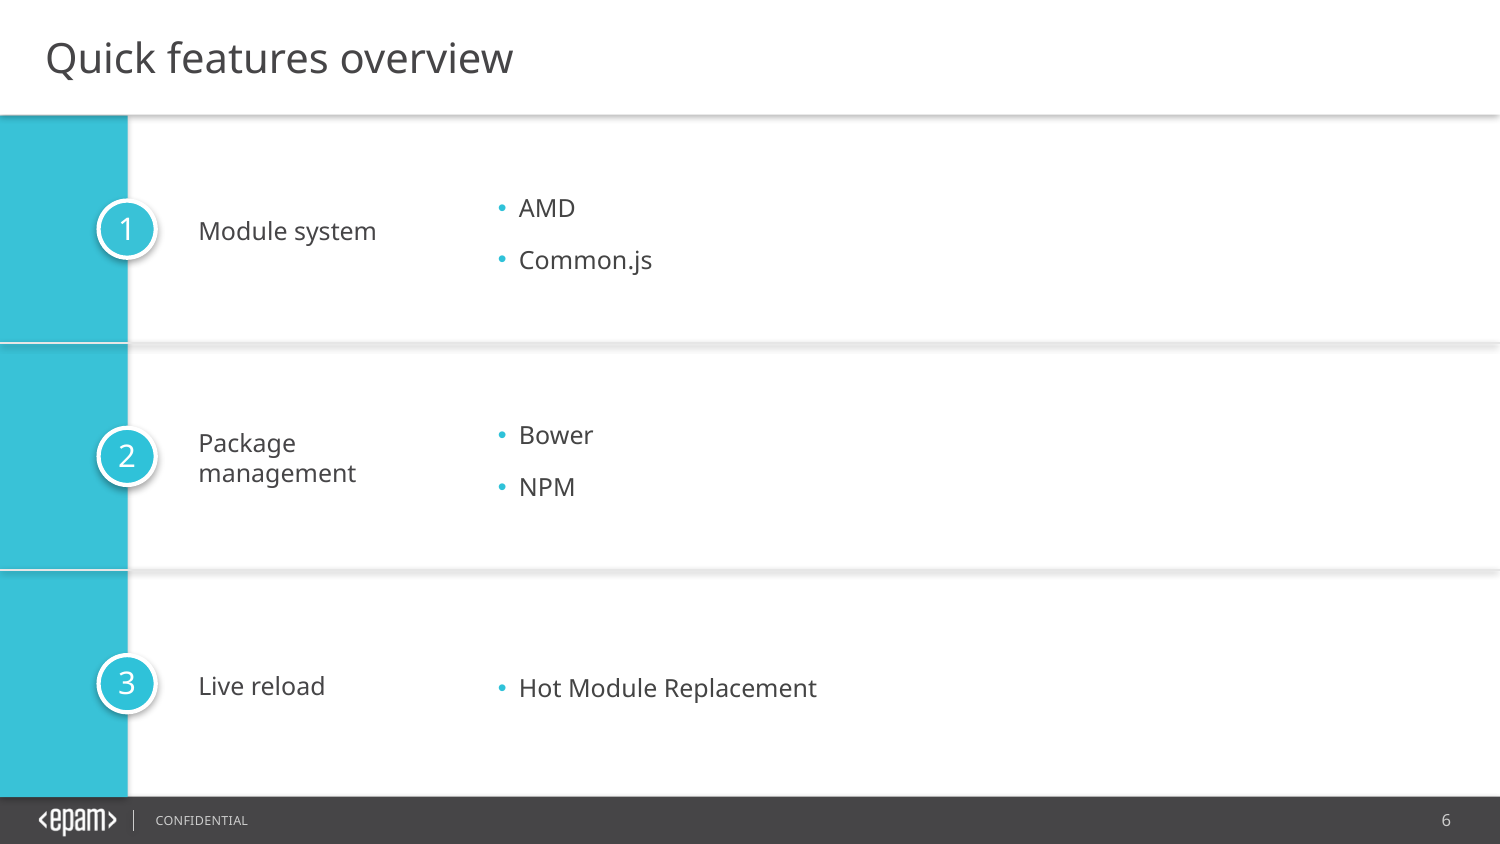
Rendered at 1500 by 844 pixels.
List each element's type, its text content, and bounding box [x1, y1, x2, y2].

list Bower NPM [483, 378, 1436, 537]
list Package management [183, 378, 436, 537]
list Live reload [183, 606, 436, 764]
list Module system [183, 151, 436, 310]
list Hot Module Replacement [483, 606, 1436, 764]
picture [38, 808, 117, 837]
list AMD Common.js [483, 151, 1436, 310]
list Quick features overview [0, 0, 1500, 115]
